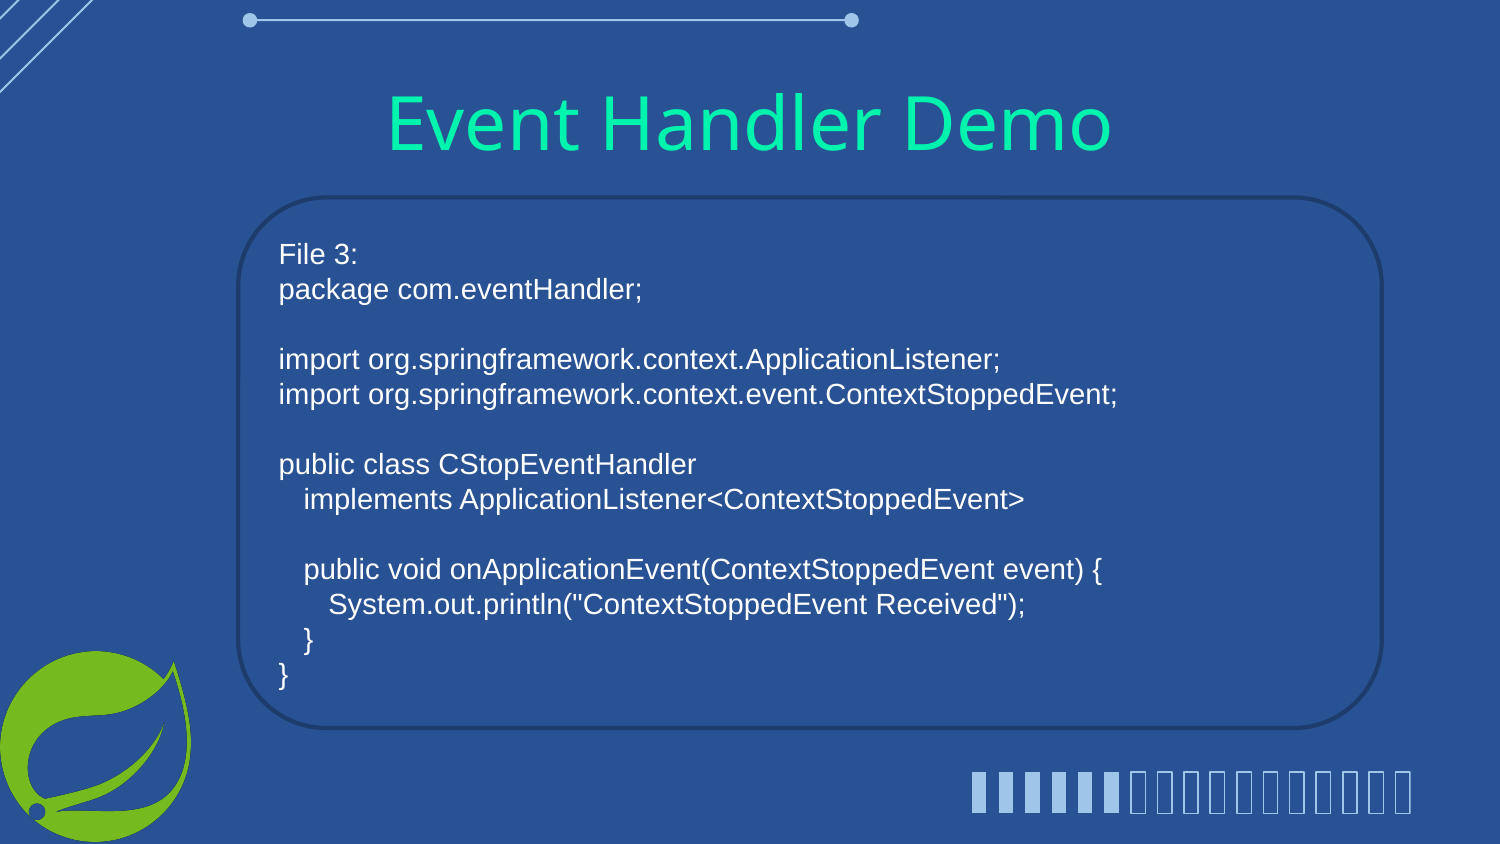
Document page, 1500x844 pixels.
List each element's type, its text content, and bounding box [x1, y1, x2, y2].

text_box File 3: package com.eventHandler; import org.springframework.context.ApplicationListener; import org.springframework.context.event.ContextStoppedEvent; public class CStopEventHandler implements ApplicationListener<ContextStoppedEvent> public void onApplicationEvent(ContextStoppedEvent event) { System.out.println("ContextStoppedEvent Received"); } } [236, 195, 1384, 731]
title Event Handler Demo [118, 75, 1382, 156]
picture [0, 651, 191, 843]
